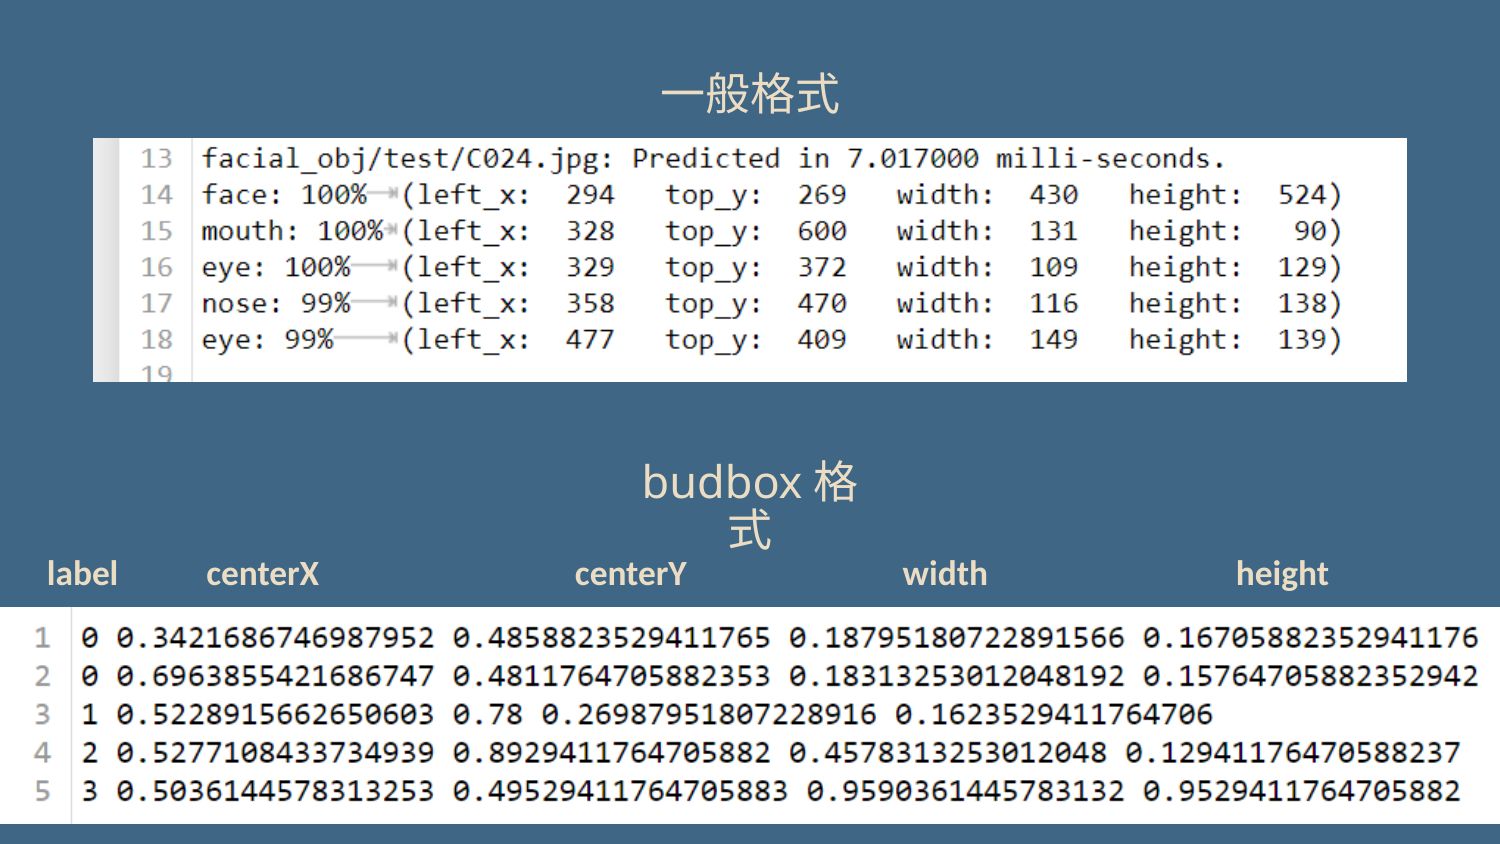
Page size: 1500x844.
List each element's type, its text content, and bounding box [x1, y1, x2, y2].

picture [93, 138, 1407, 382]
text_box label centerX centerY width height [0, 534, 1500, 607]
title 一般格式 [597, 59, 903, 132]
picture [0, 607, 1500, 824]
title budbox格式 [609, 472, 891, 544]
